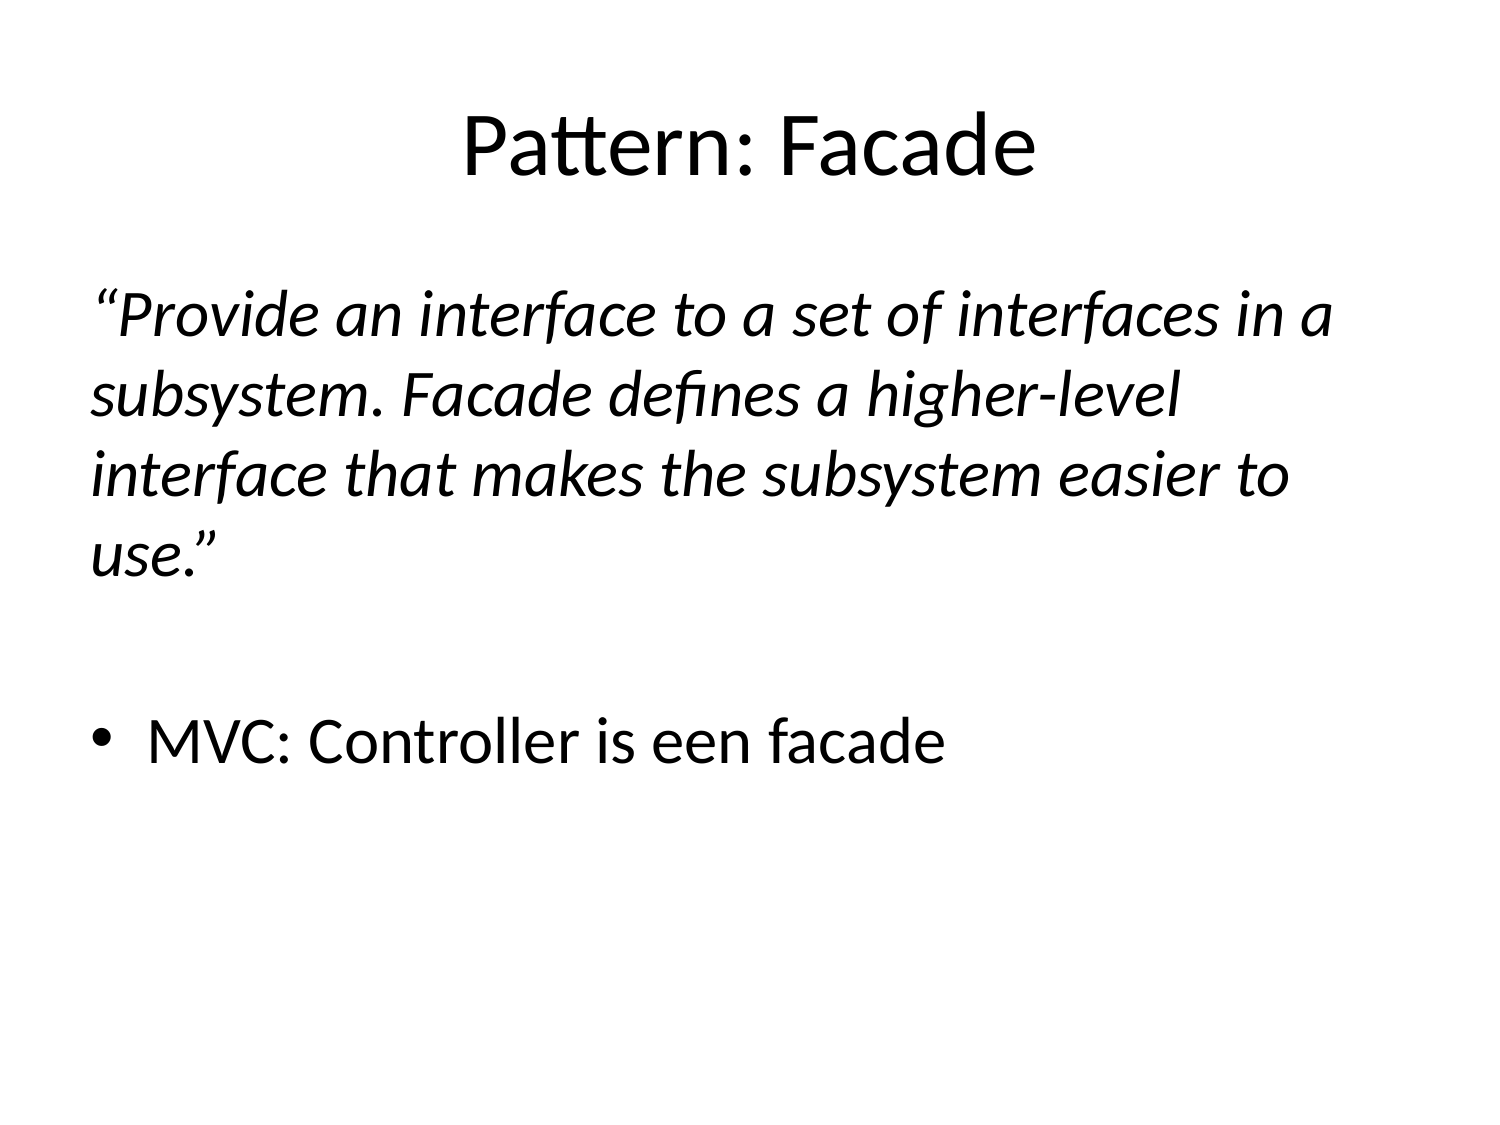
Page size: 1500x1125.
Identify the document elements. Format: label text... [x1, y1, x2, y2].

title Pattern: Facade [75, 45, 1425, 233]
list “Provide an interface to a set of interfaces in a subsystem. Facade defines a higher-level interface that makes the subsystem easier to use.” MVC: Controller is een facade [75, 262, 1425, 1005]
